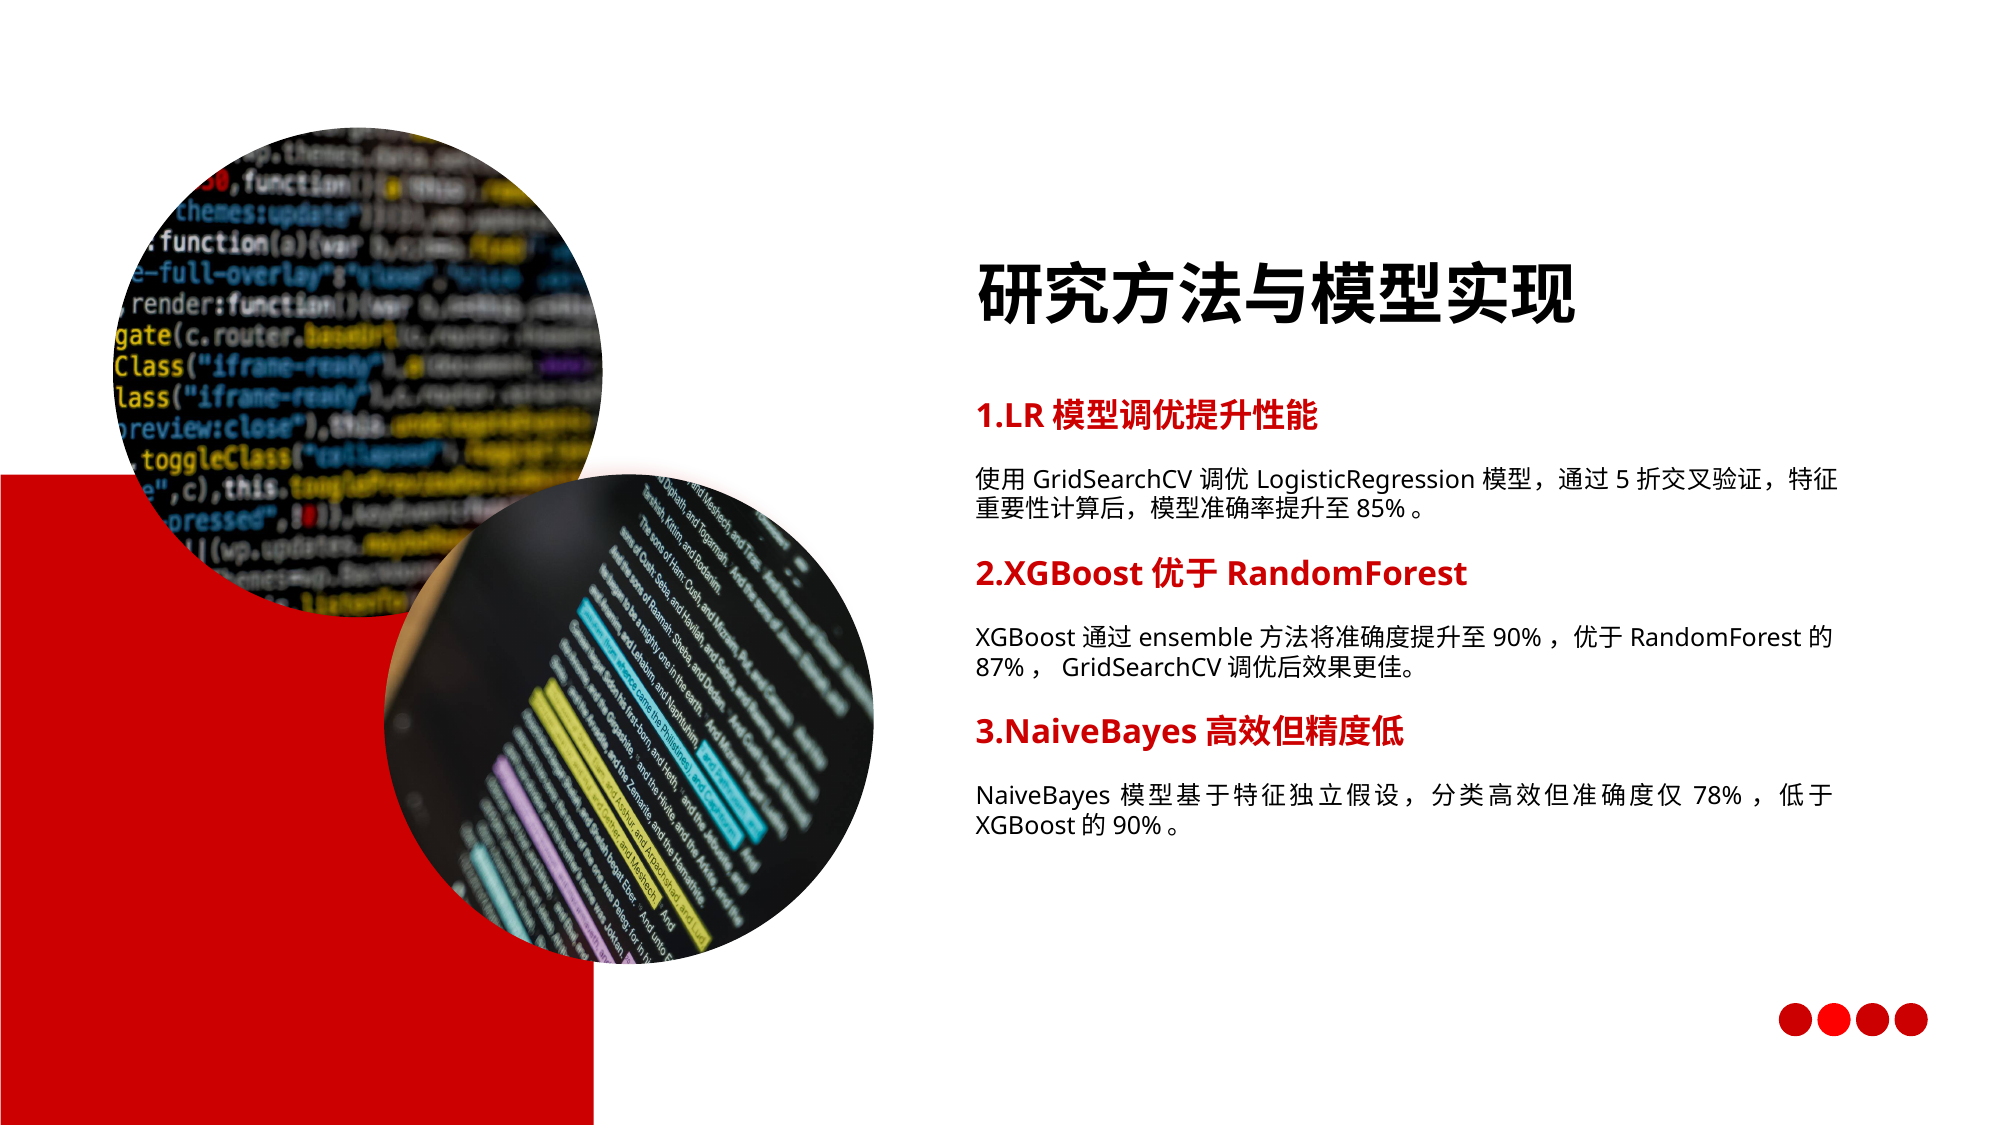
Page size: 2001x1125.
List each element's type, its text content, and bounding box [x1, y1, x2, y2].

text_box [381, 472, 876, 967]
text_box [110, 125, 605, 620]
text_box [0, 472, 596, 1125]
text_box 1.LR模型调优提升性能 使用GridSearchCV调优LogisticRegression模型，通过5折交叉验证，特征重要性计算后，模型准确率提升至85%。 2.XGBoost优于RandomForest XGBoost通过ensemble方法将准确度提升至90%，优于RandomForest的87%，GridSearchCV调优后效果更佳。 3.NaiveBayes高效但精度低 NaiveBayes模型基于特征独立假设，分类高效但准确度仅78%，低于XGBoost的90%。 [965, 369, 1850, 965]
text_box 研究方法与模型实现 [962, 127, 1850, 340]
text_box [1778, 1002, 1929, 1037]
